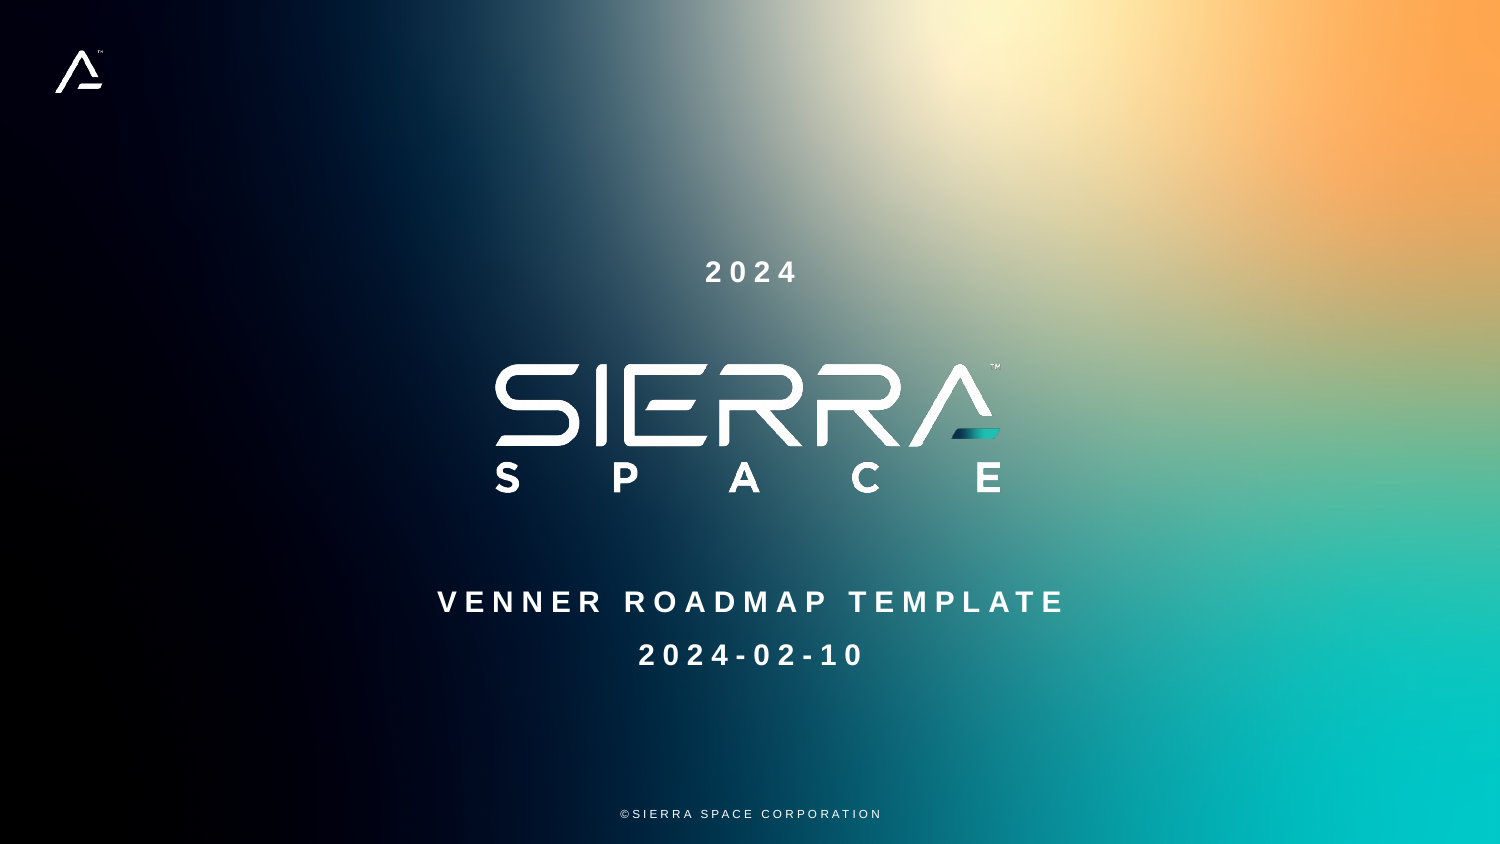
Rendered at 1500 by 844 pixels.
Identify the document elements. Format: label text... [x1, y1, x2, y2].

list 2024 [552, 251, 948, 294]
list Venner Roadmap Template 2024-02-10 [354, 582, 1146, 678]
picture [0, 0, 1500, 844]
